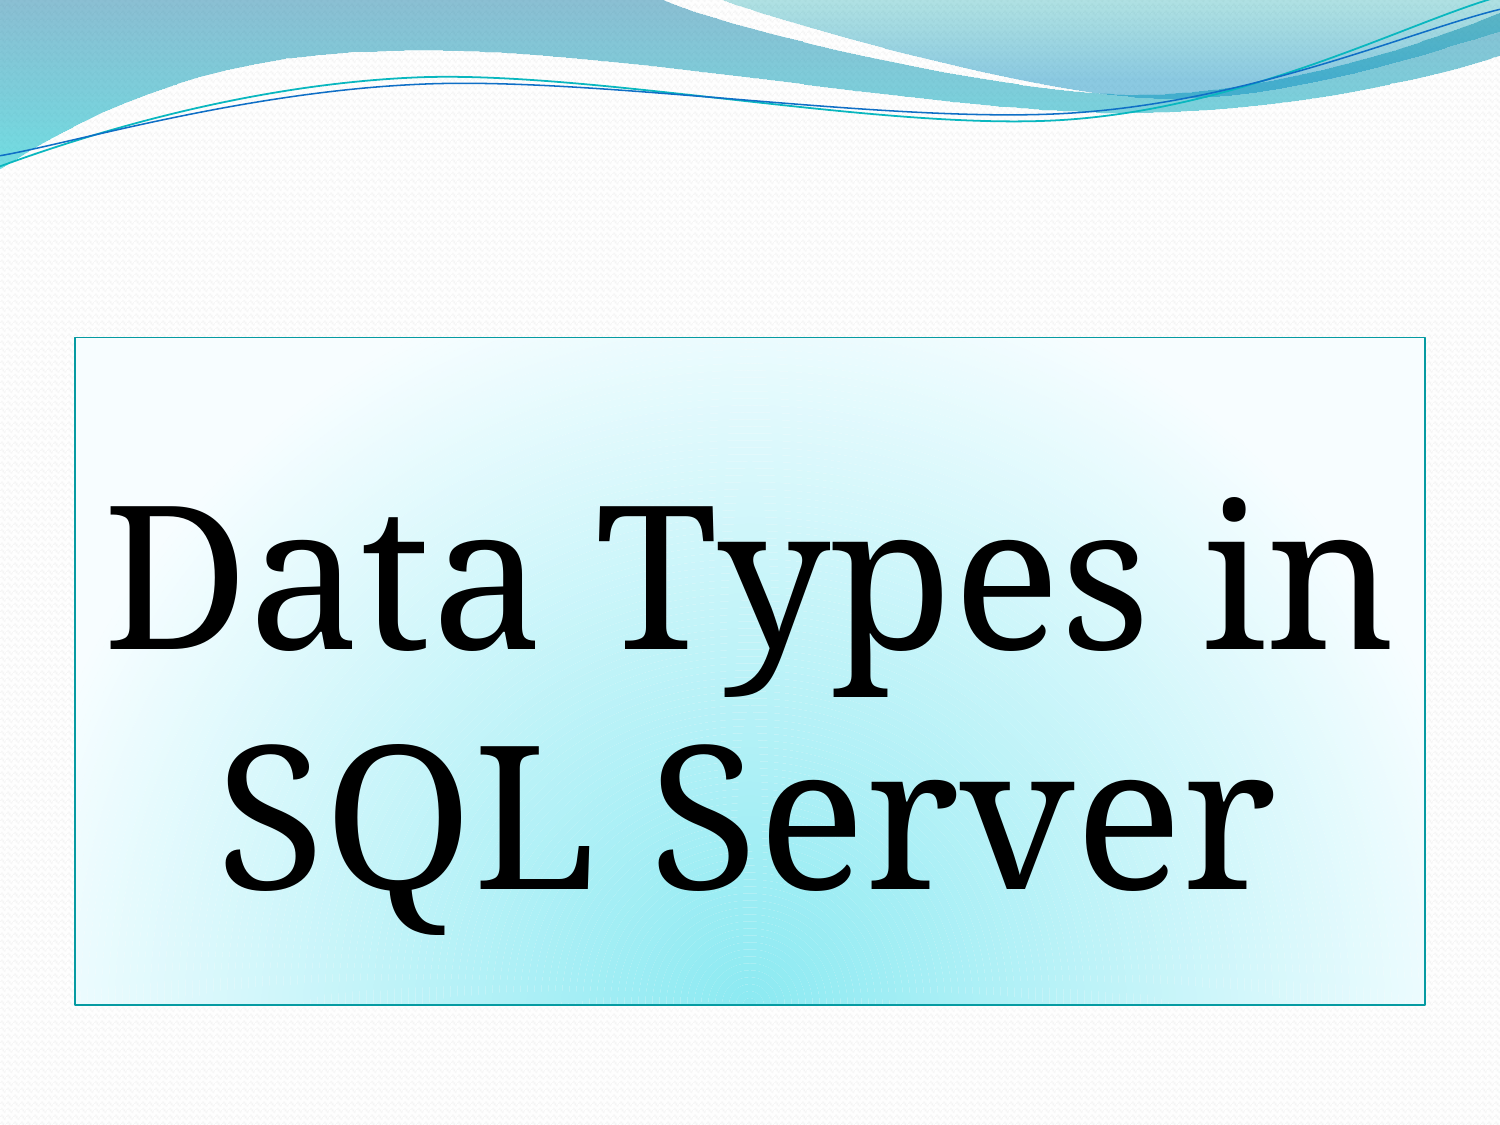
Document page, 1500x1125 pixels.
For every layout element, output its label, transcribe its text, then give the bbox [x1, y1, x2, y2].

list Data Types in SQL Server [74, 337, 1426, 1006]
